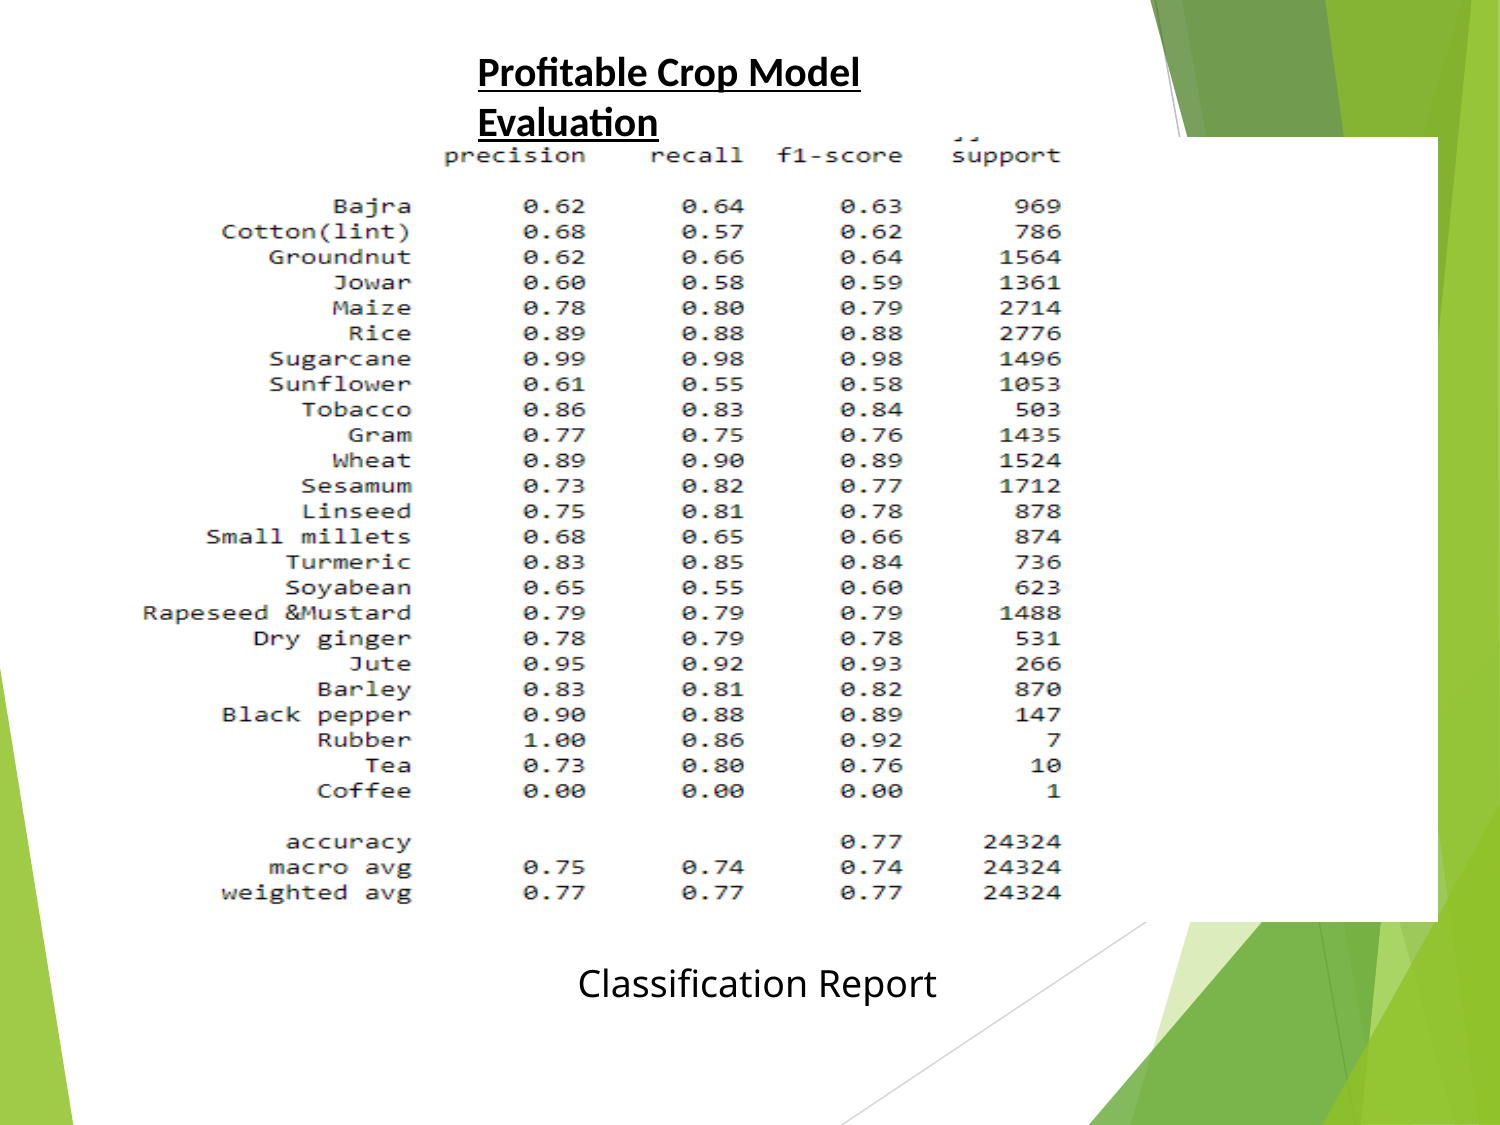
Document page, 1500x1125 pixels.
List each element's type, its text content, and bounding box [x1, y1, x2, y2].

text_box Classification Report [562, 952, 975, 1014]
text_box Profitable Crop Model Evaluation [462, 37, 1041, 104]
picture [49, 137, 1438, 923]
